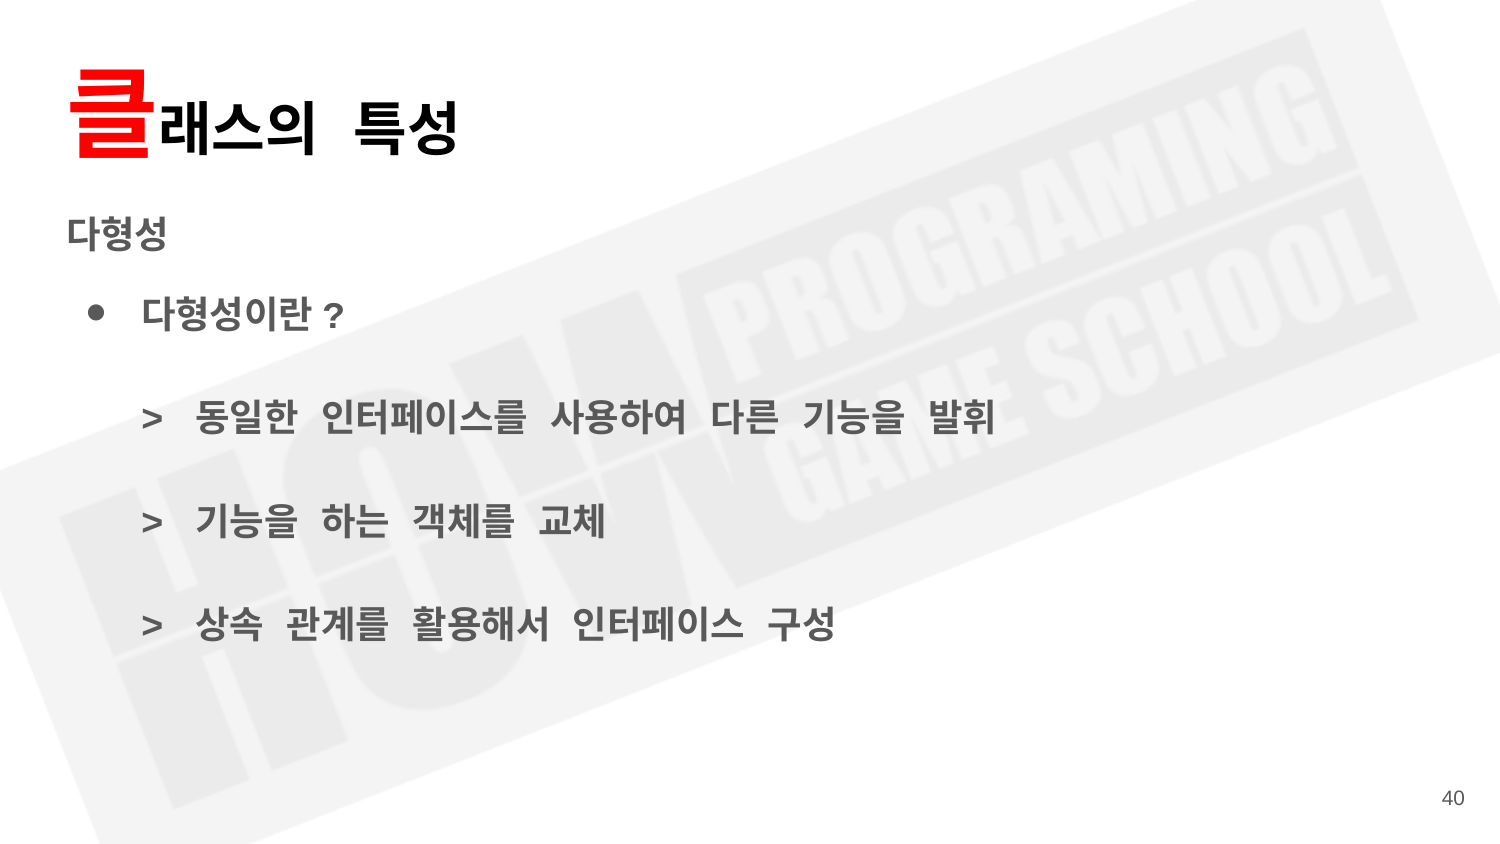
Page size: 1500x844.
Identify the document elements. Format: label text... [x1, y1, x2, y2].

title 클래스의 특성 [51, 35, 1449, 130]
slide_number ‹#› [1389, 764, 1480, 830]
list 다형성 [51, 189, 1449, 269]
list 다형성이란? > 동일한 인터페이스를 사용하여 다른 기능을 발휘 > 기능을 하는 객체를 교체 > 상속 관계를 활용해서 인터페이스 구성 [51, 269, 1449, 750]
